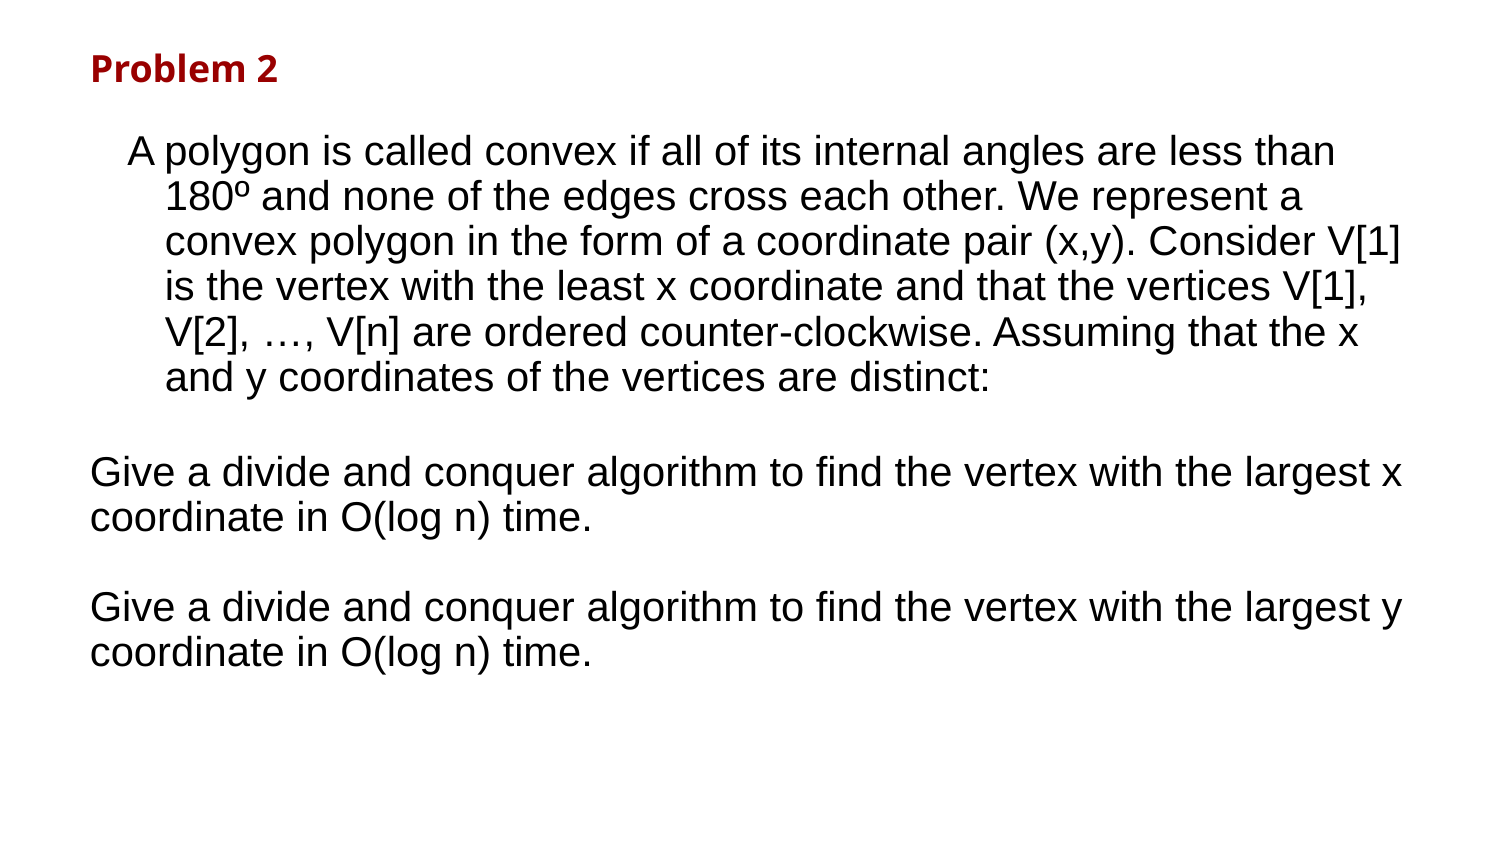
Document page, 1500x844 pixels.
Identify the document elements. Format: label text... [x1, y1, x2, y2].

list A polygon is called convex if all of its internal angles are less than 180º and none of the edges cross each other. We represent a convex polygon in the form of a coordinate pair (x,y). Consider V[1] is the vertex with the least x coordinate and that the vertices V[1], V[2], …, V[n] are ordered counter-clockwise. Assuming that the x and y coordinates of the vertices are distinct: Give a divide and conquer algorithm to find the vertex with the largest x coordinate in O(log n) time. Give a divide and conquer algorithm to find the vertex with the largest y coordinate in O(log n) time. [74, 122, 1426, 757]
list Problem 2 [74, 42, 1426, 108]
